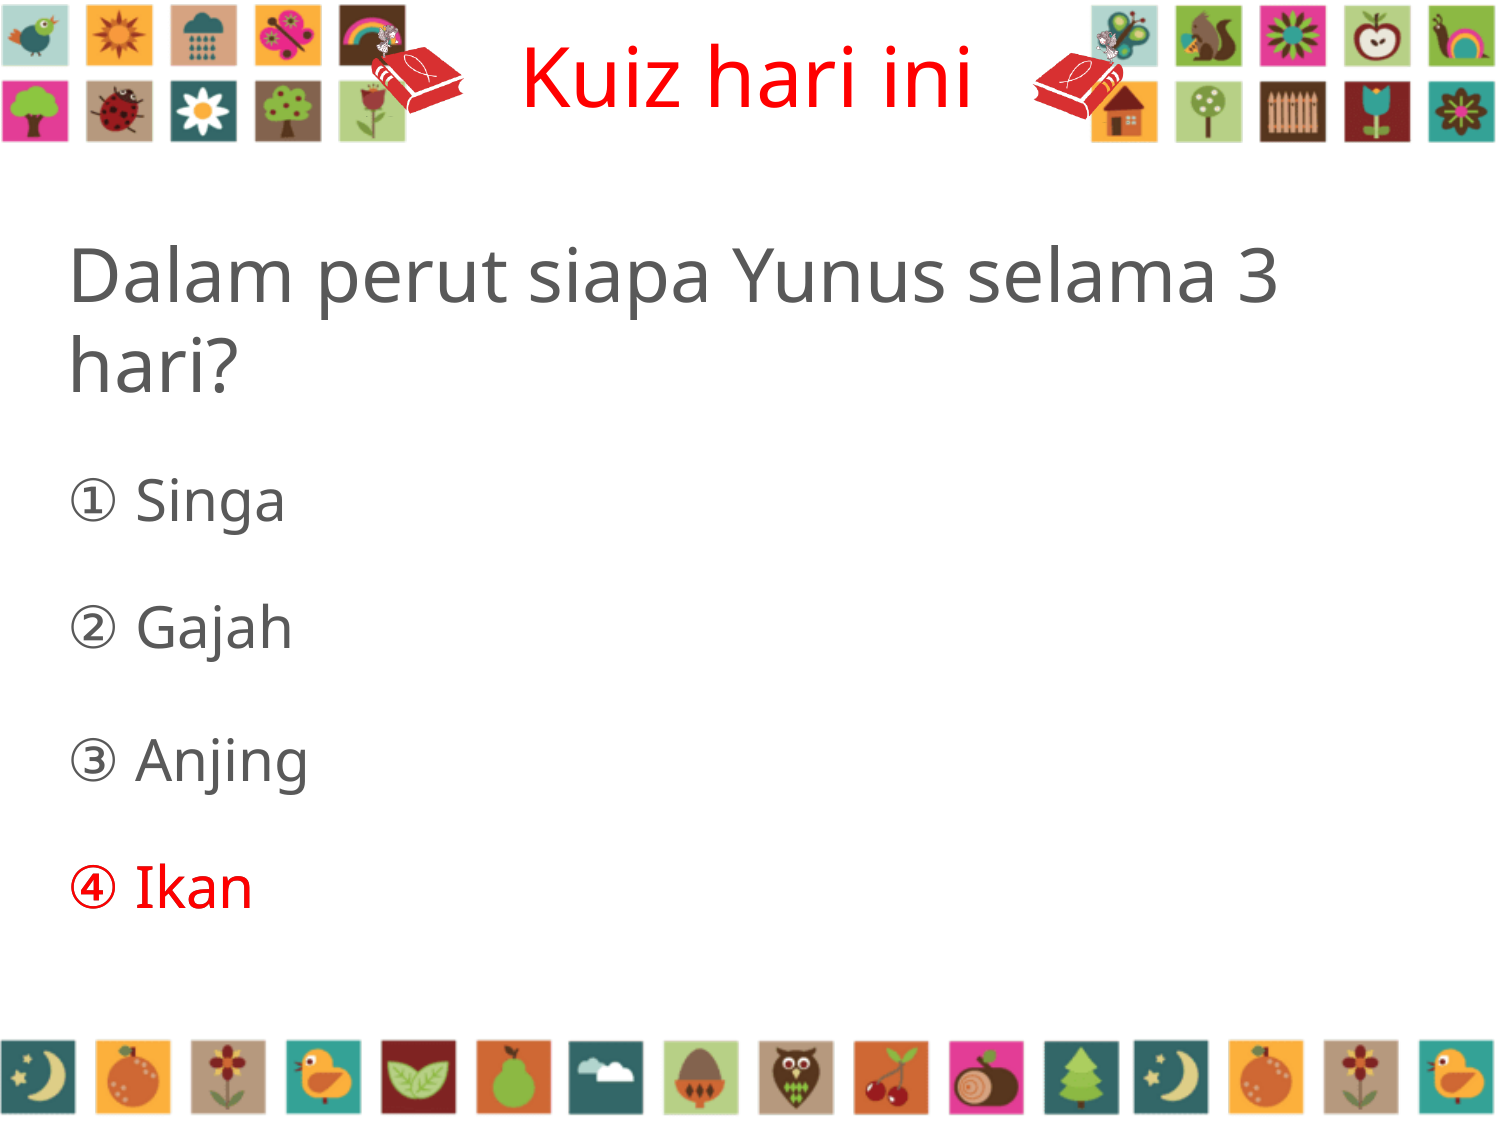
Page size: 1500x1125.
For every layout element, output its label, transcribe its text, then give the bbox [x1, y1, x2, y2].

text_box ② Gajah [53, 582, 1436, 668]
text_box ③ Anjing [53, 716, 1483, 801]
text_box ④ Ikan [53, 842, 1483, 928]
text_box Kuiz hari ini [425, 16, 1076, 131]
picture [0, 3, 496, 150]
picture [1001, 3, 1500, 150]
text_box Dalam perut siapa Yunus selama 3 hari? [53, 219, 1436, 415]
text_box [0, 1028, 1500, 1118]
text_box ① Singa [53, 456, 1436, 541]
